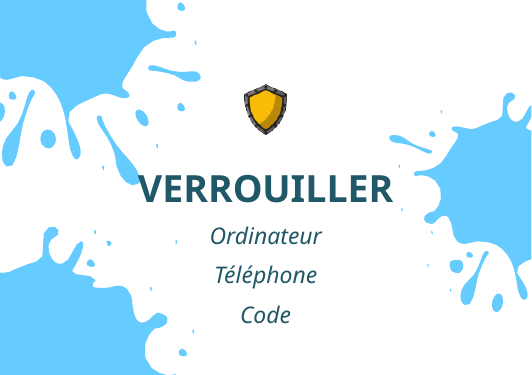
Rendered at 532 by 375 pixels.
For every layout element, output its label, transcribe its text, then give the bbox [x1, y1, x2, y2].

text_box VERROUILLER [123, 157, 389, 217]
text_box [0, 0, 201, 186]
text_box Ordinateur [194, 213, 337, 257]
picture [244, 84, 287, 135]
text_box [178, 348, 187, 357]
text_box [389, 92, 532, 313]
text_box [0, 226, 168, 375]
text_box Téléphone [199, 253, 333, 296]
text_box Code [225, 293, 307, 336]
